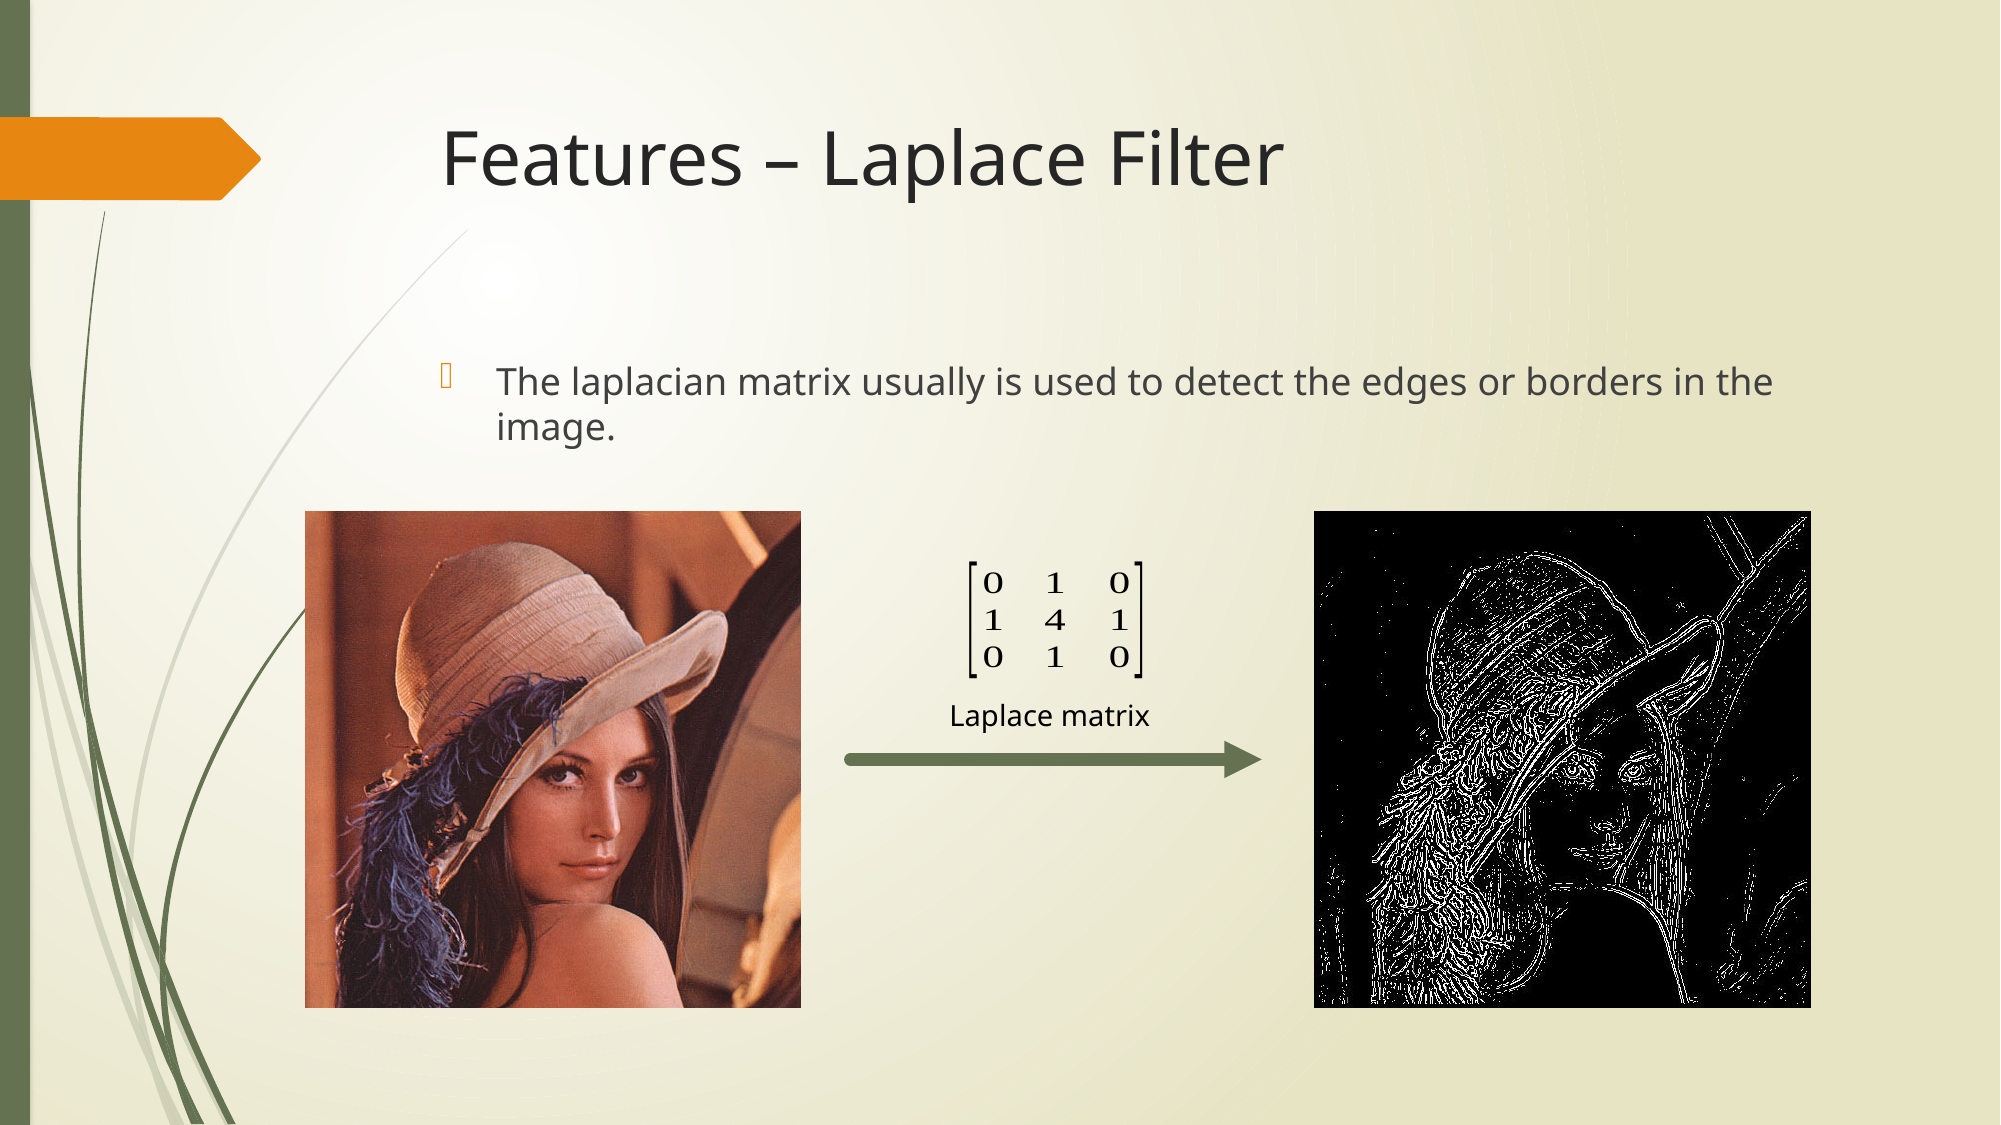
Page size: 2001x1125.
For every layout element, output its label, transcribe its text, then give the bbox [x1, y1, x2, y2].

picture [1314, 511, 1811, 1008]
text_box Laplace matrix [934, 690, 1178, 740]
list The laplacian matrix usually is used to detect the edges or borders in the image. [424, 350, 1888, 970]
title Features – Laplace Filter [425, 102, 1888, 313]
picture [304, 511, 801, 1008]
